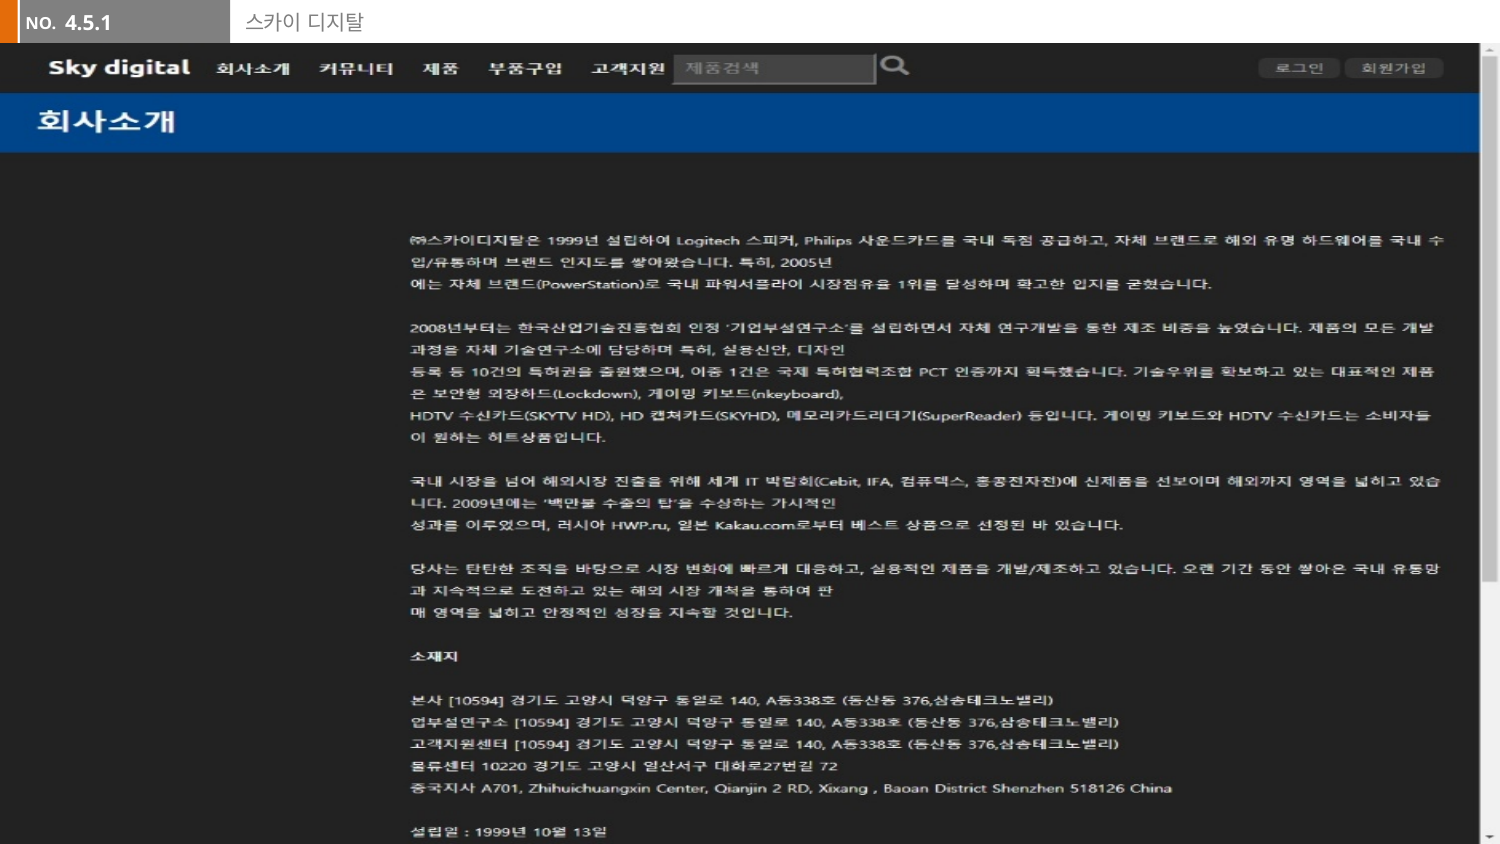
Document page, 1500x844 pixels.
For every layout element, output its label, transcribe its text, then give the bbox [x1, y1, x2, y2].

title 스카이 디지탈 [231, 2, 1117, 42]
list 4.5.1 [64, 2, 231, 42]
picture [0, 43, 1500, 844]
